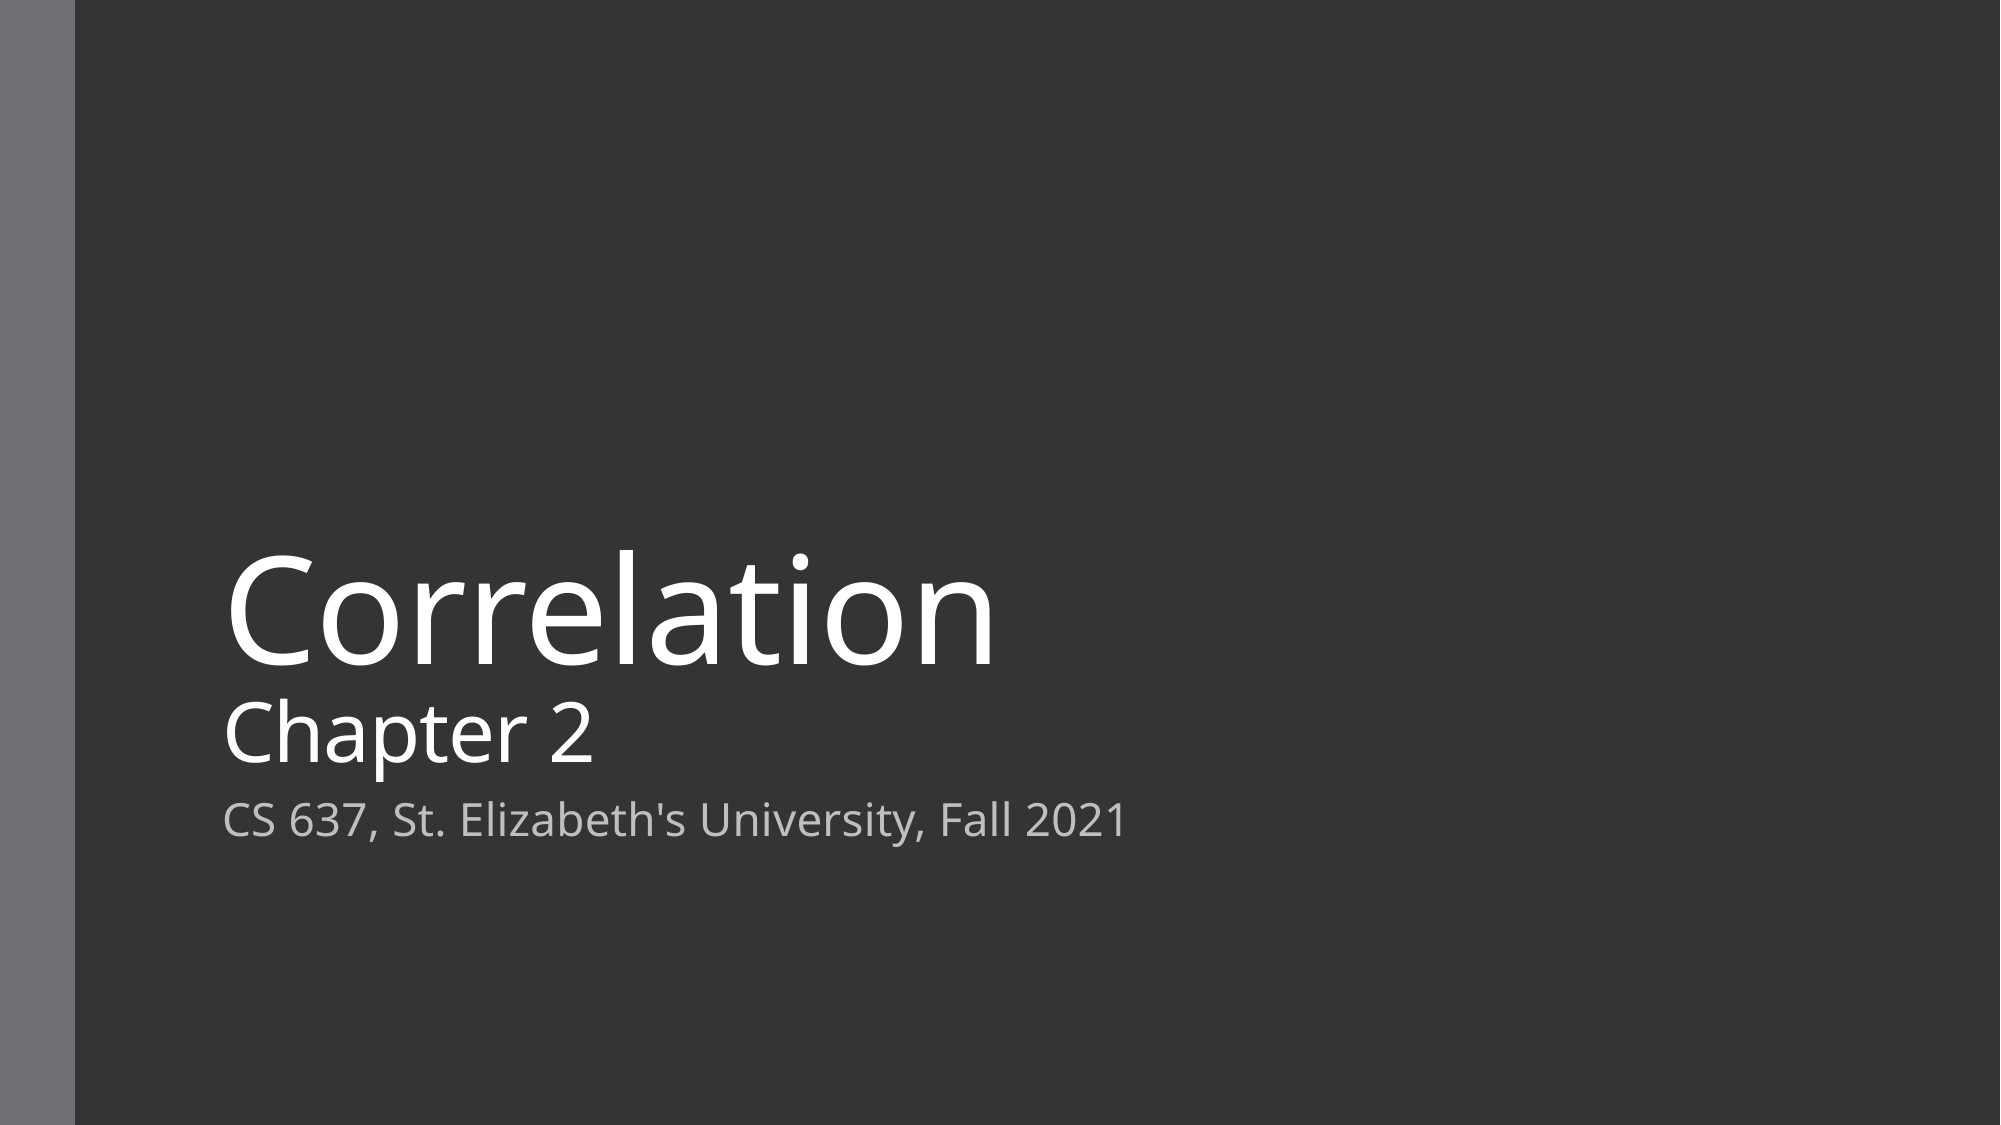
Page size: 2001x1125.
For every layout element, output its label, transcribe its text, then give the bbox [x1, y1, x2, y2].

subtitle CS 637, St. Elizabeth's University, Fall 2021 [206, 787, 1752, 1065]
title Correlation Chapter 2 [206, 124, 1752, 787]
